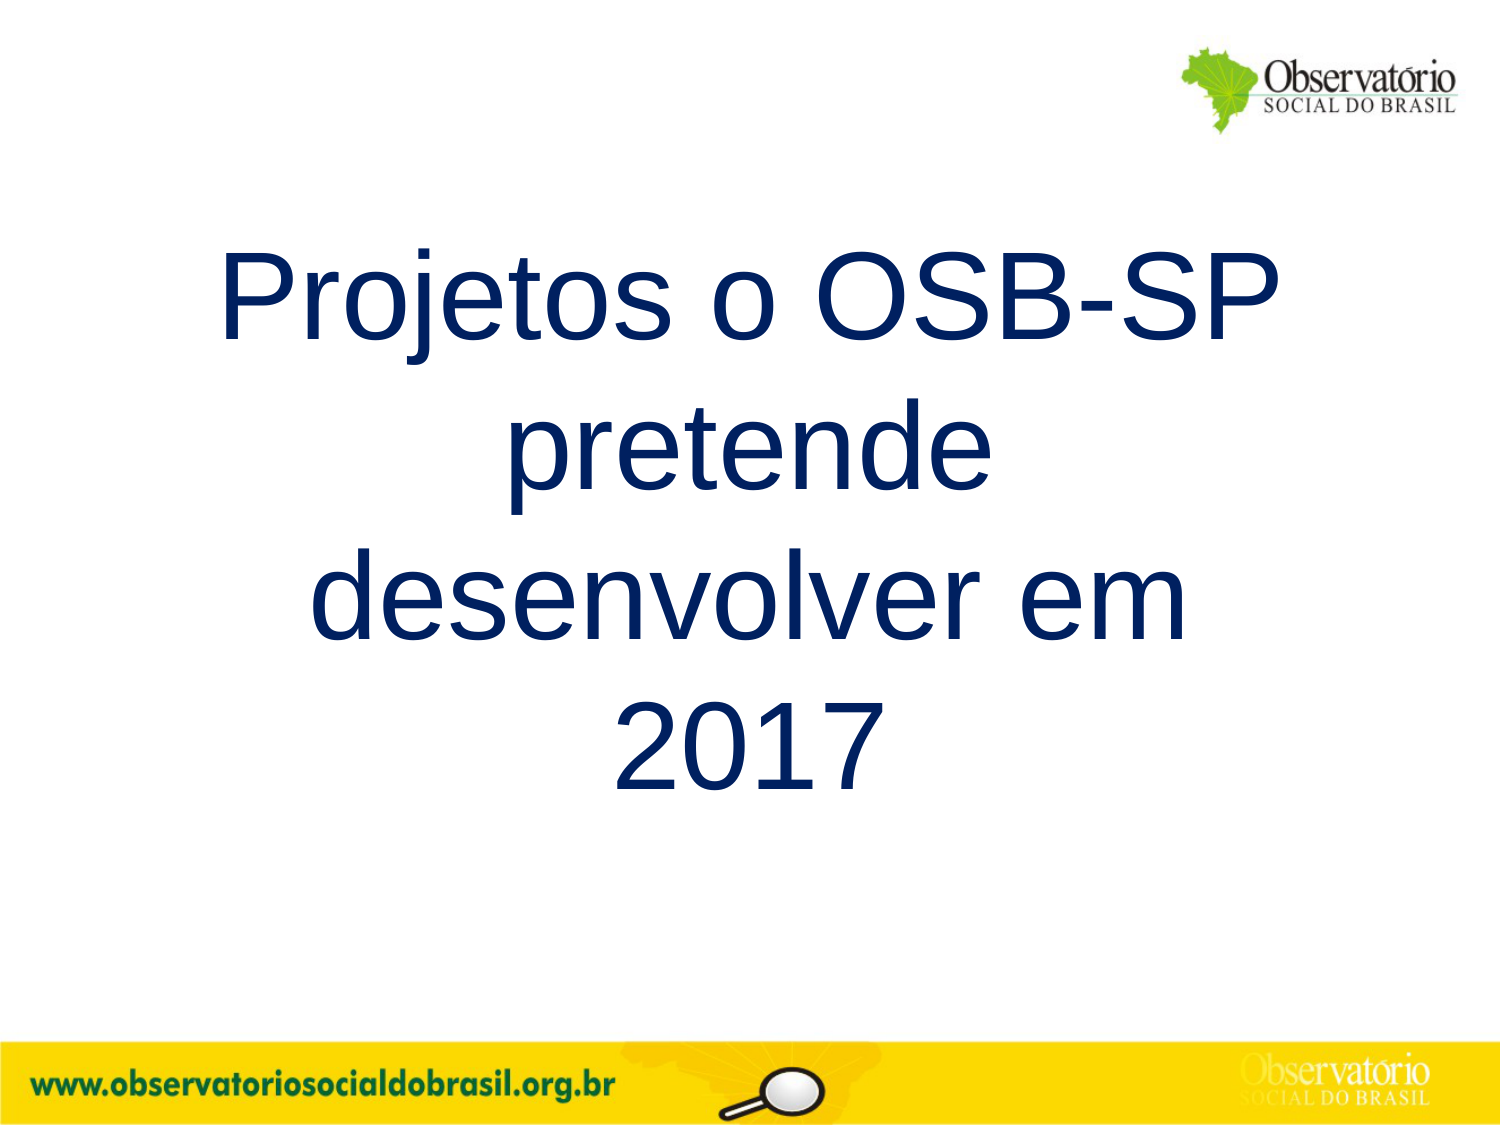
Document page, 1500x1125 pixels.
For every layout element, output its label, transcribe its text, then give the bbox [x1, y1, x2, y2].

picture [0, 0, 1500, 1125]
title Projetos o OSB-SP pretende desenvolver em 2017 [187, 184, 1313, 823]
